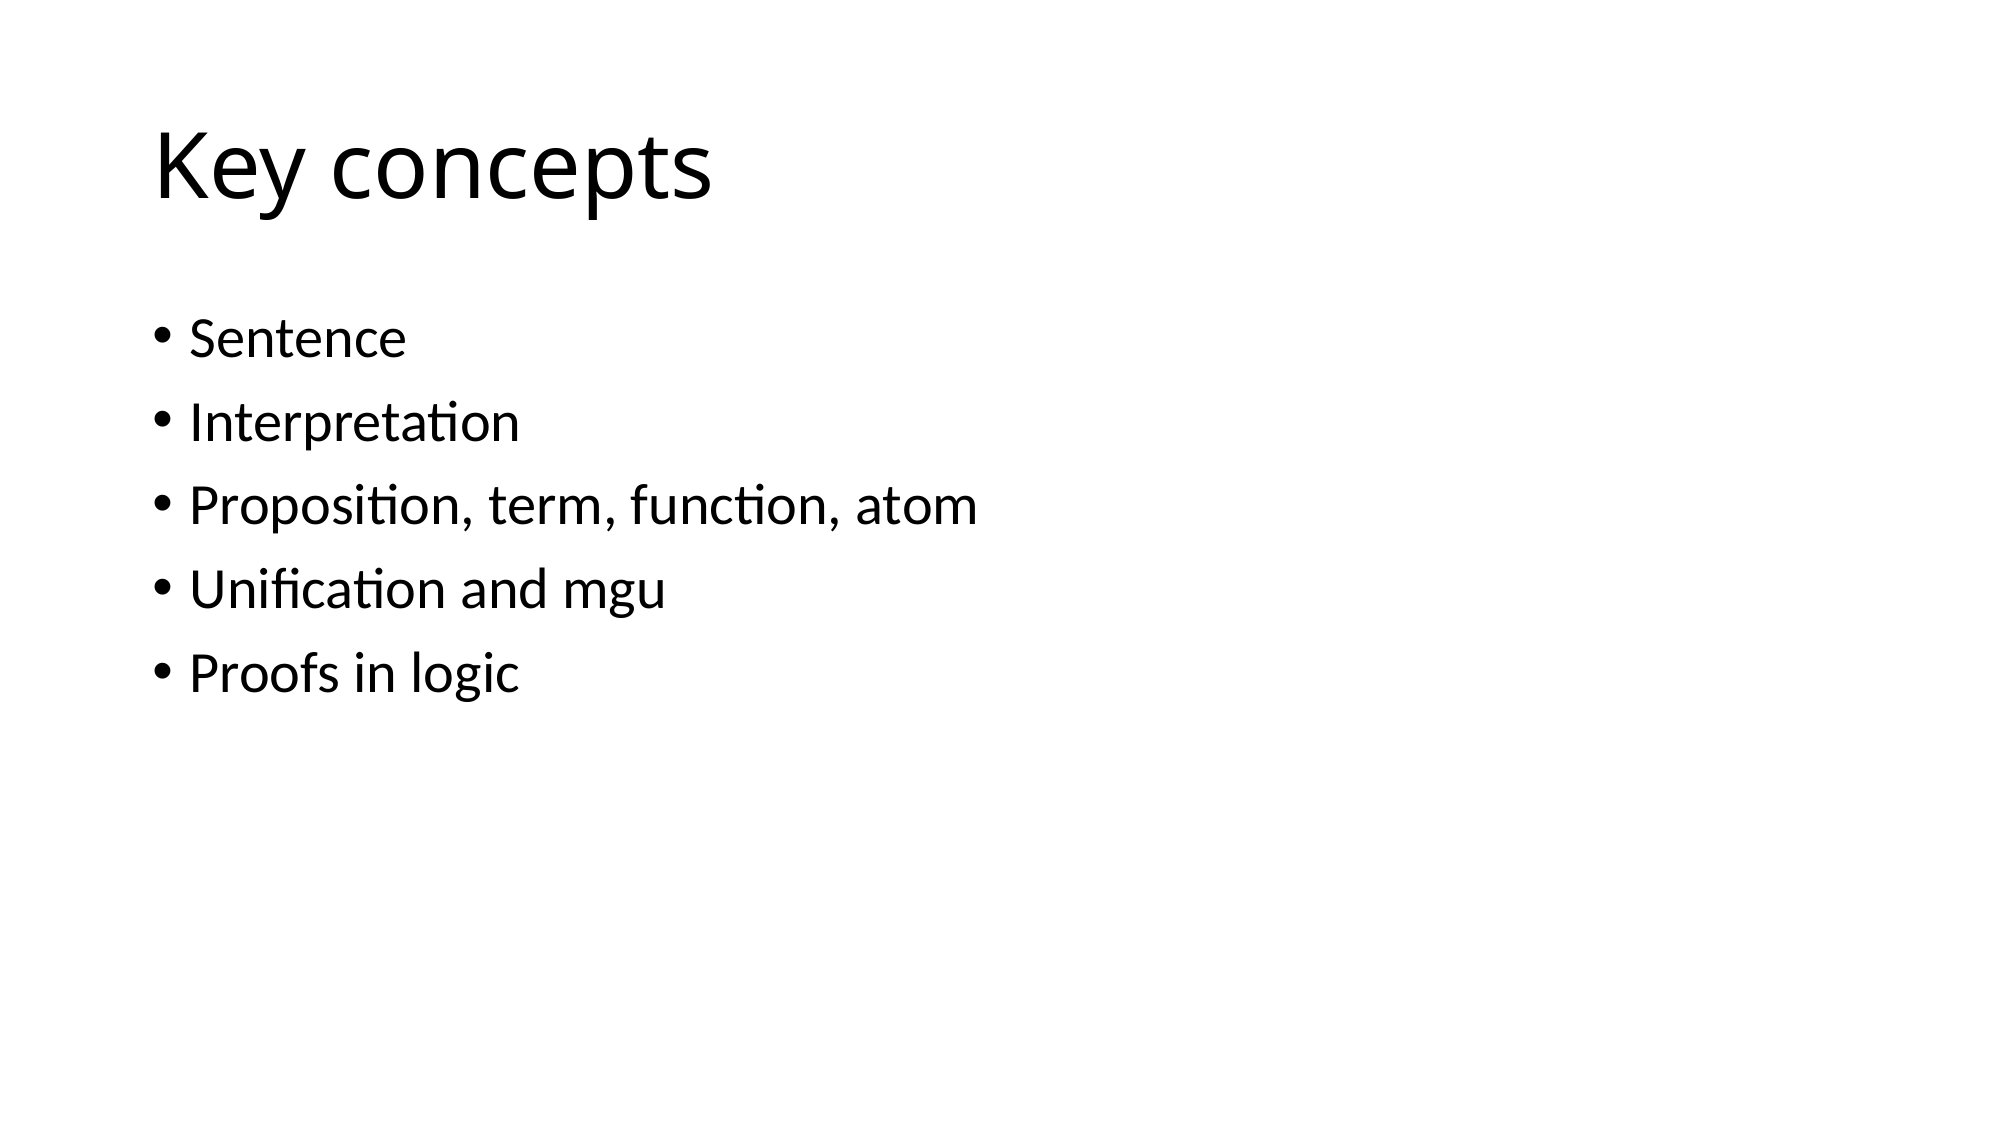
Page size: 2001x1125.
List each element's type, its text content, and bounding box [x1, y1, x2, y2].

title Key concepts [137, 59, 1863, 278]
list Sentence Interpretation Proposition, term, function, atom Unification and mgu Proofs in logic [137, 299, 1863, 1014]
